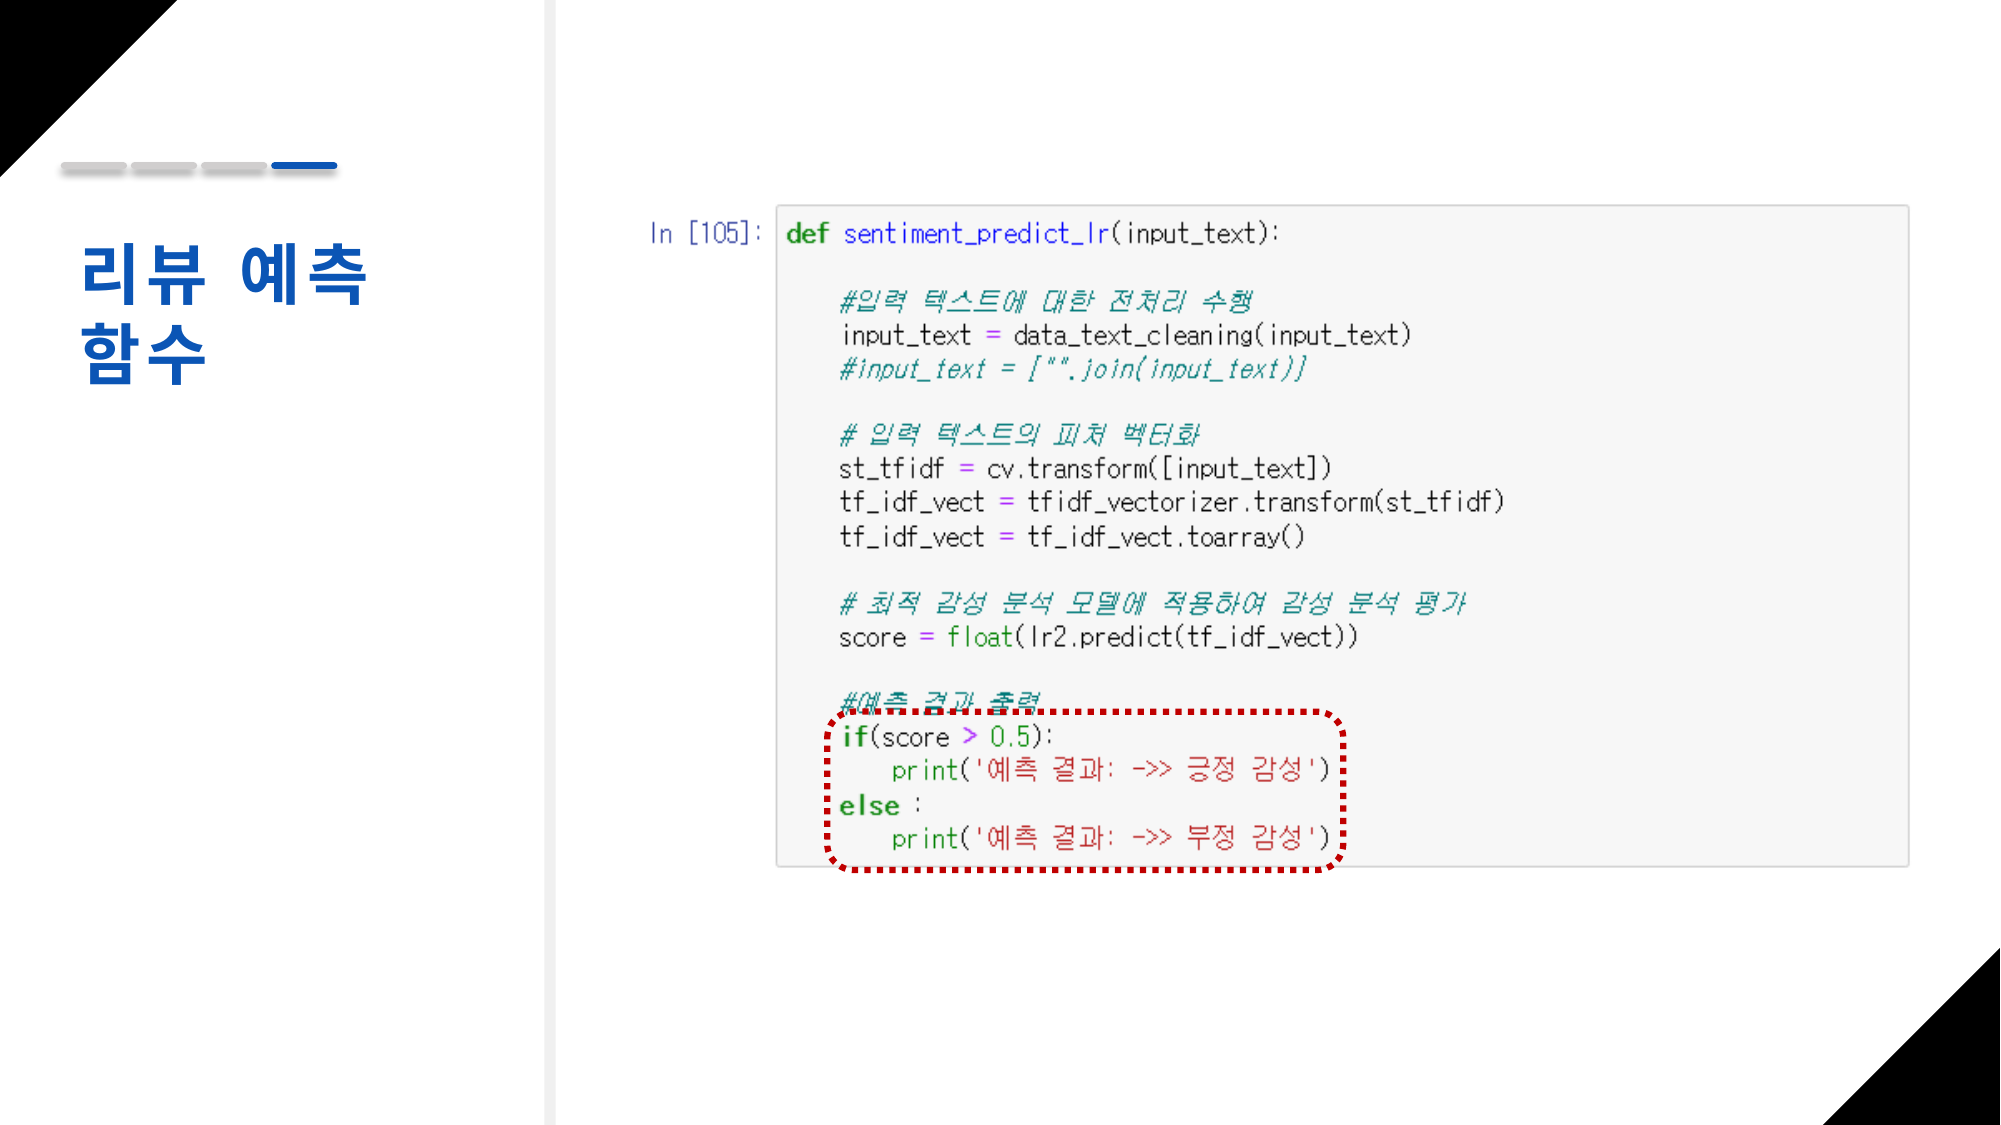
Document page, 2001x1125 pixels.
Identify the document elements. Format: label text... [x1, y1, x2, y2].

picture [643, 189, 1920, 875]
text_box 리뷰 예측 함수 [64, 225, 602, 400]
